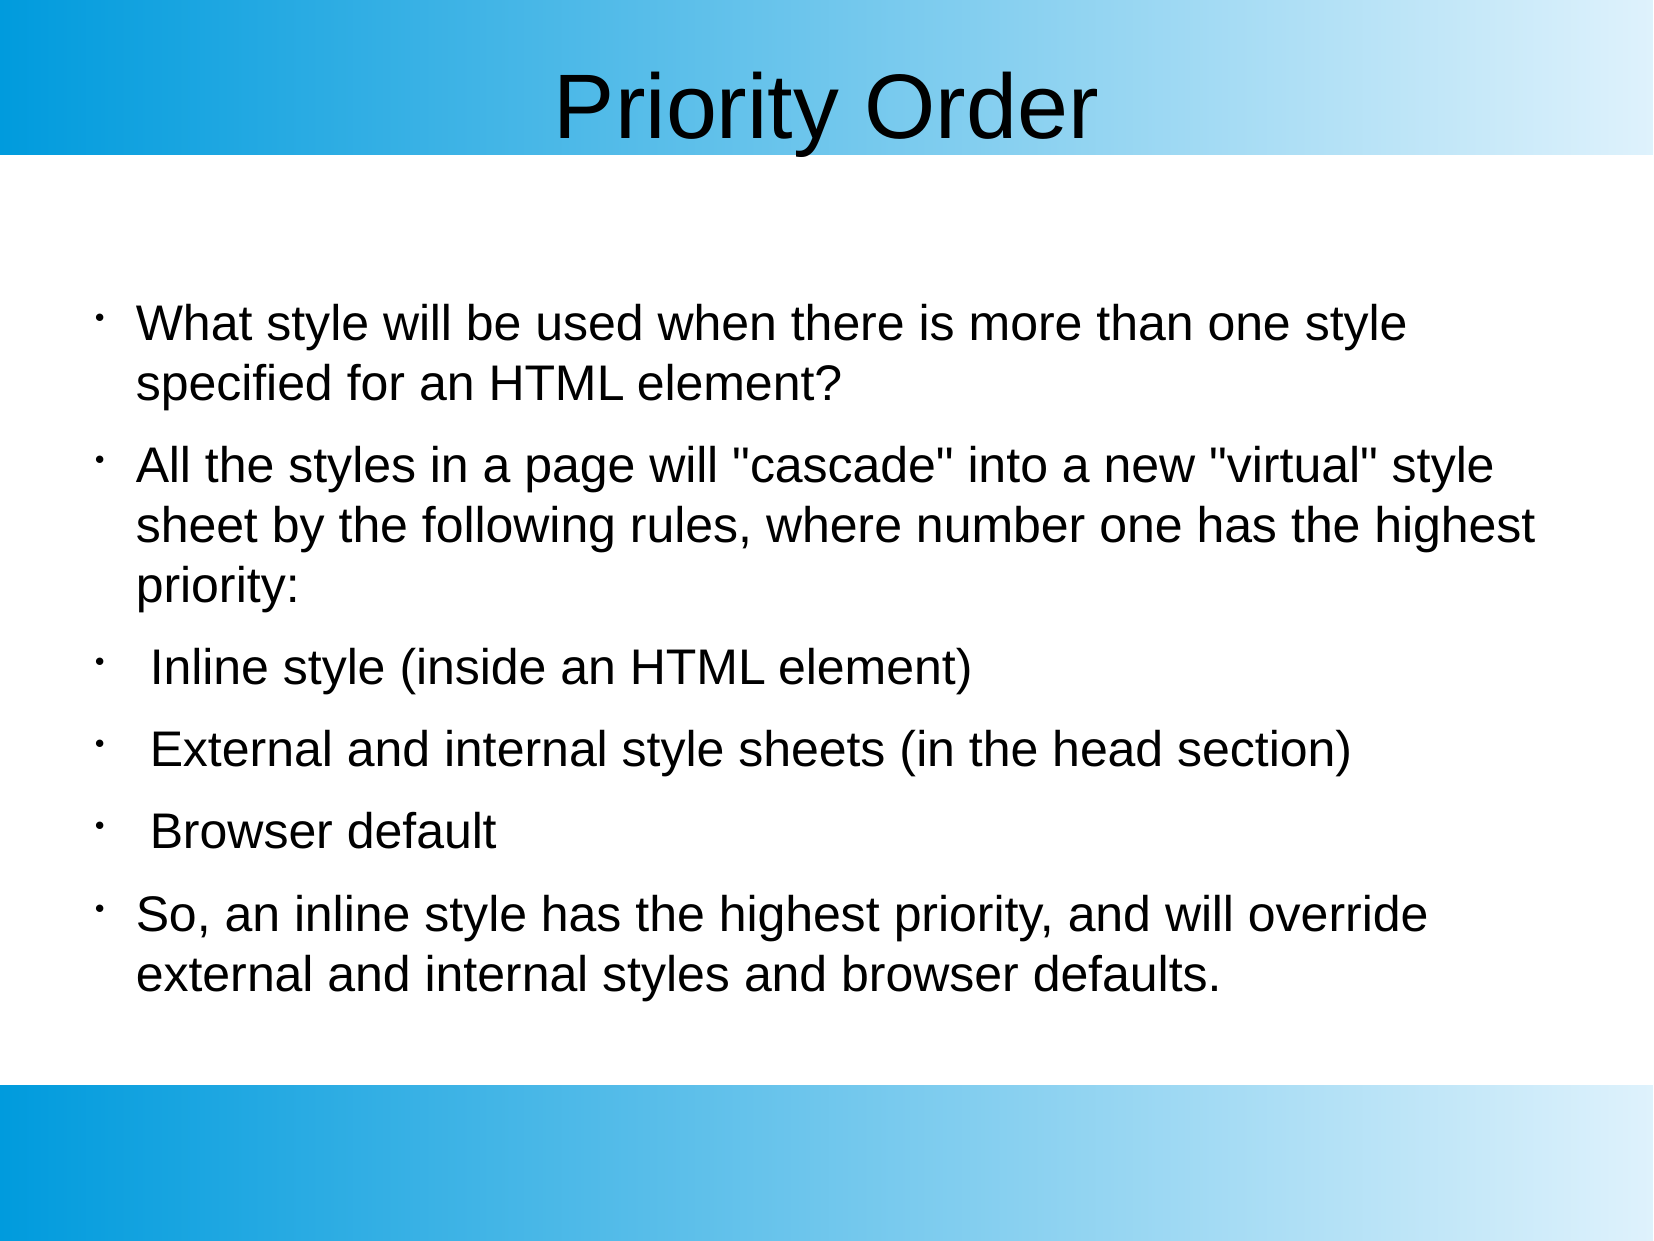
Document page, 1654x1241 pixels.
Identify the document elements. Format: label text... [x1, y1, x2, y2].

text_box Priority Order [82, 49, 1571, 154]
text_box What style will be used when there is more than one style specified for an HTML element? All the styles in a page will "cascade" into a new "virtual" style sheet by the following rules, where number one has the highest priority: Inline style (inside an HTML element) External and internal style sheets (in the head section) Browser default So, an inline style has the highest priority, and will override external and internal styles and browser defaults. [82, 290, 1571, 1010]
